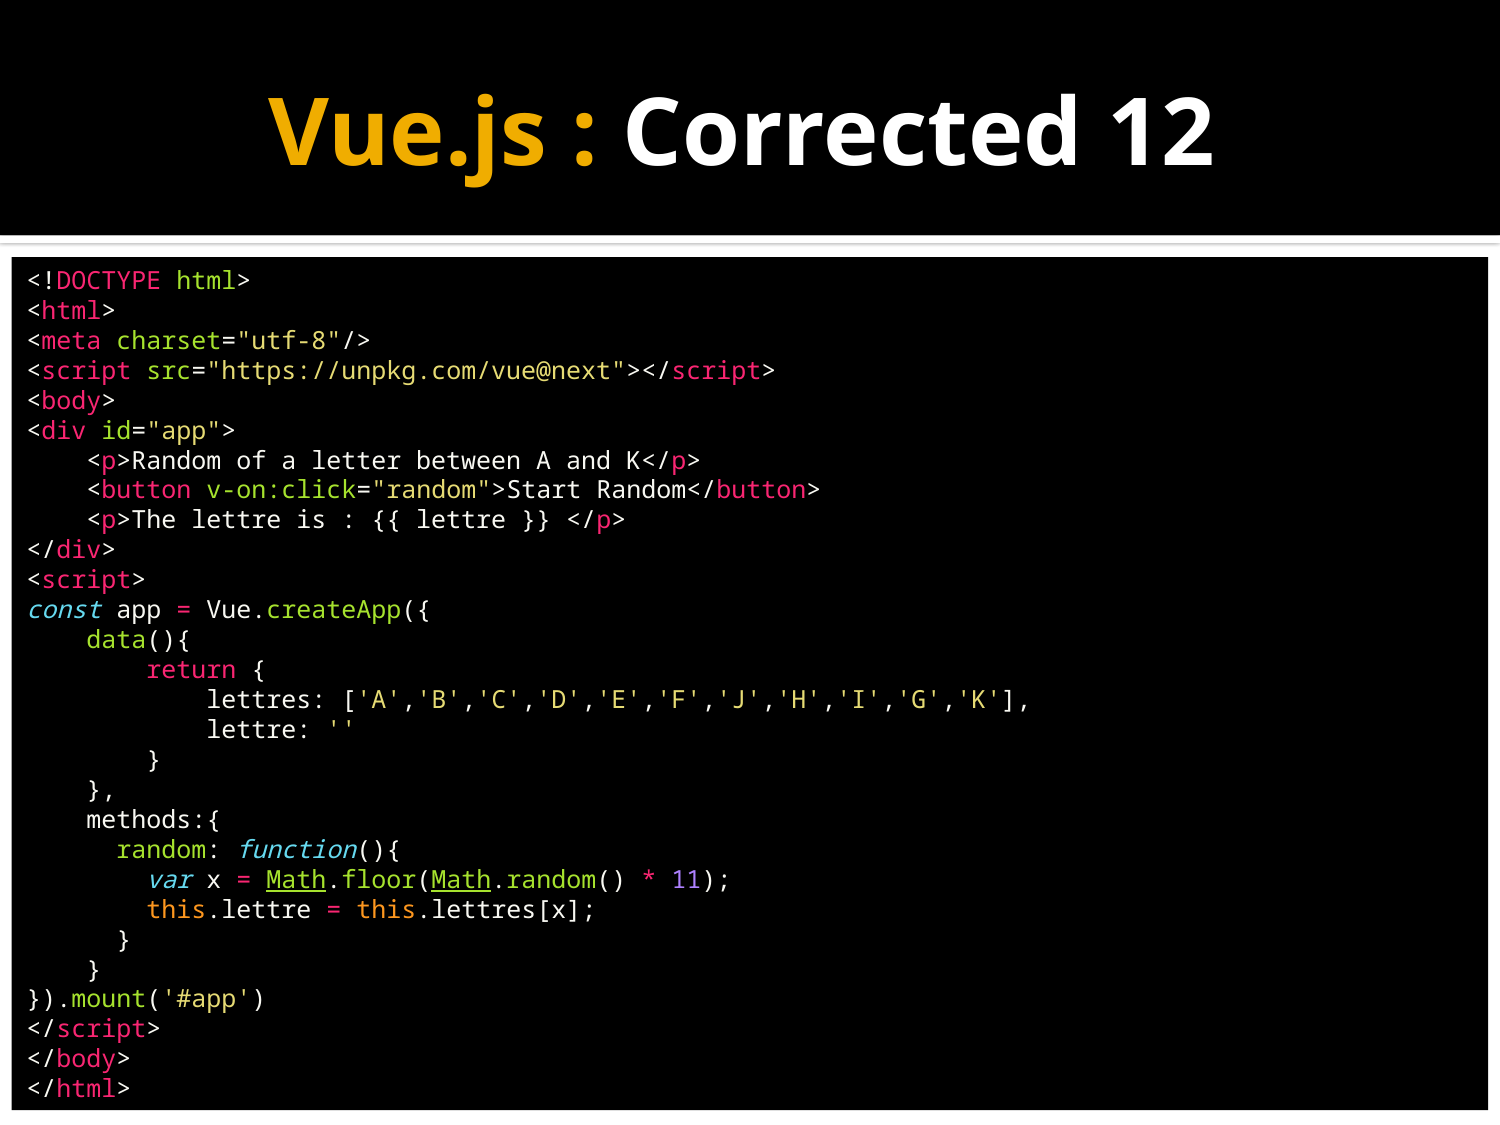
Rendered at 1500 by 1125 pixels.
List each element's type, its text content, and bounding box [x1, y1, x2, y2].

text_box <!DOCTYPE html> <html> <meta charset="utf-8"/> <script src="https://unpkg.com/vue@next"></script> <body> <div id="app"> <p>Random of a letter between A and K</p> <button v-on:click="random">Start Random</button> <p>The lettre is : {{ lettre }} </p> </div> <script> const app = Vue.createApp({ data(){ return { lettres: ['A','B','C','D','E','F','J','H','I','G','K'], lettre: '' } }, methods:{ random: function(){ var x = Math.floor(Math.random() * 11); this.lettre = this.lettres[x]; } } }).mount('#app') </script> </body> </html>​ [11, 257, 1489, 1111]
title Vue.js : Corrected 12 [75, 24, 1425, 231]
